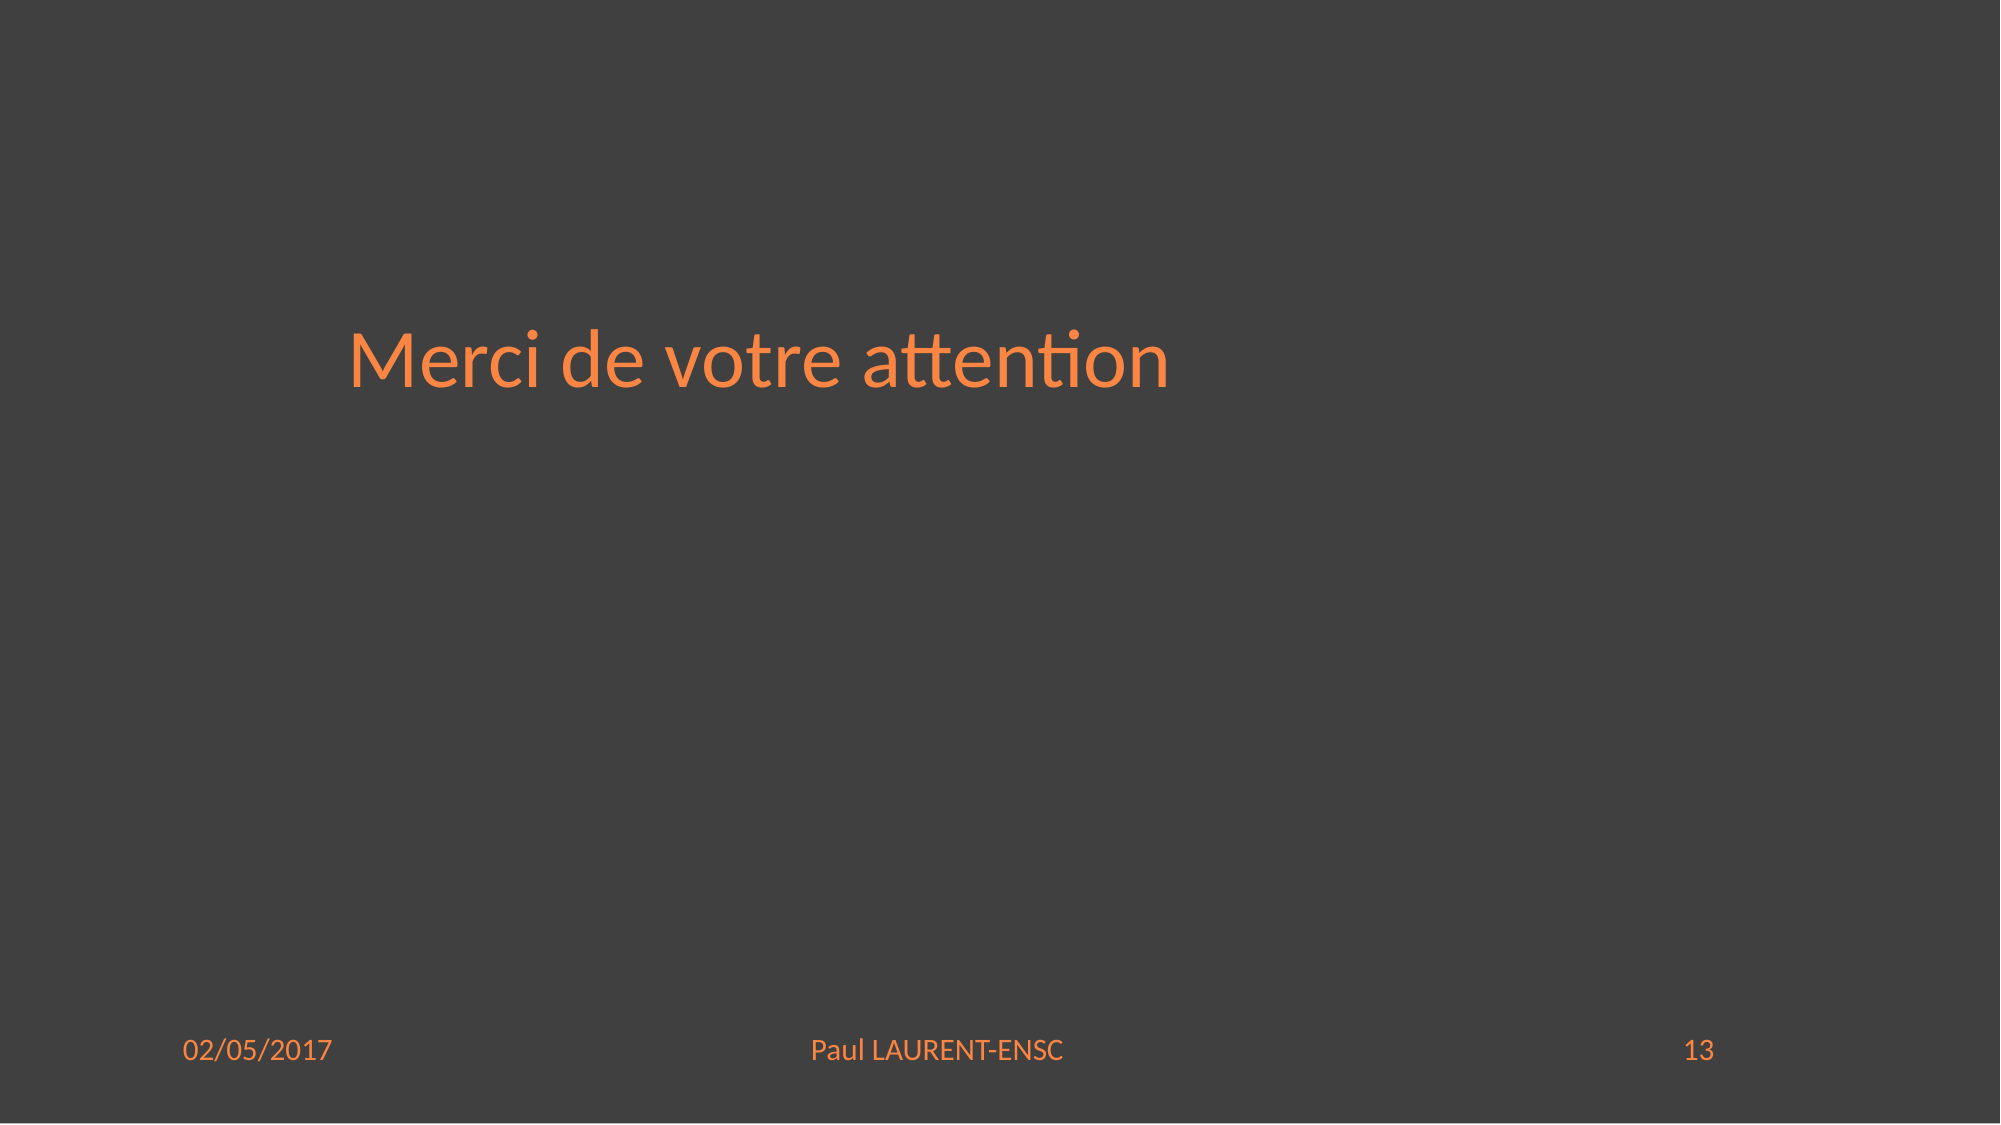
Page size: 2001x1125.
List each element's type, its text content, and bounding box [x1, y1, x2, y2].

text_box [0, 0, 2000, 1124]
text_box Merci de votre attention [333, 297, 1638, 412]
text_box 02/05/2017 Paul LAURENT-ENSC 13 [168, 1022, 1753, 1075]
